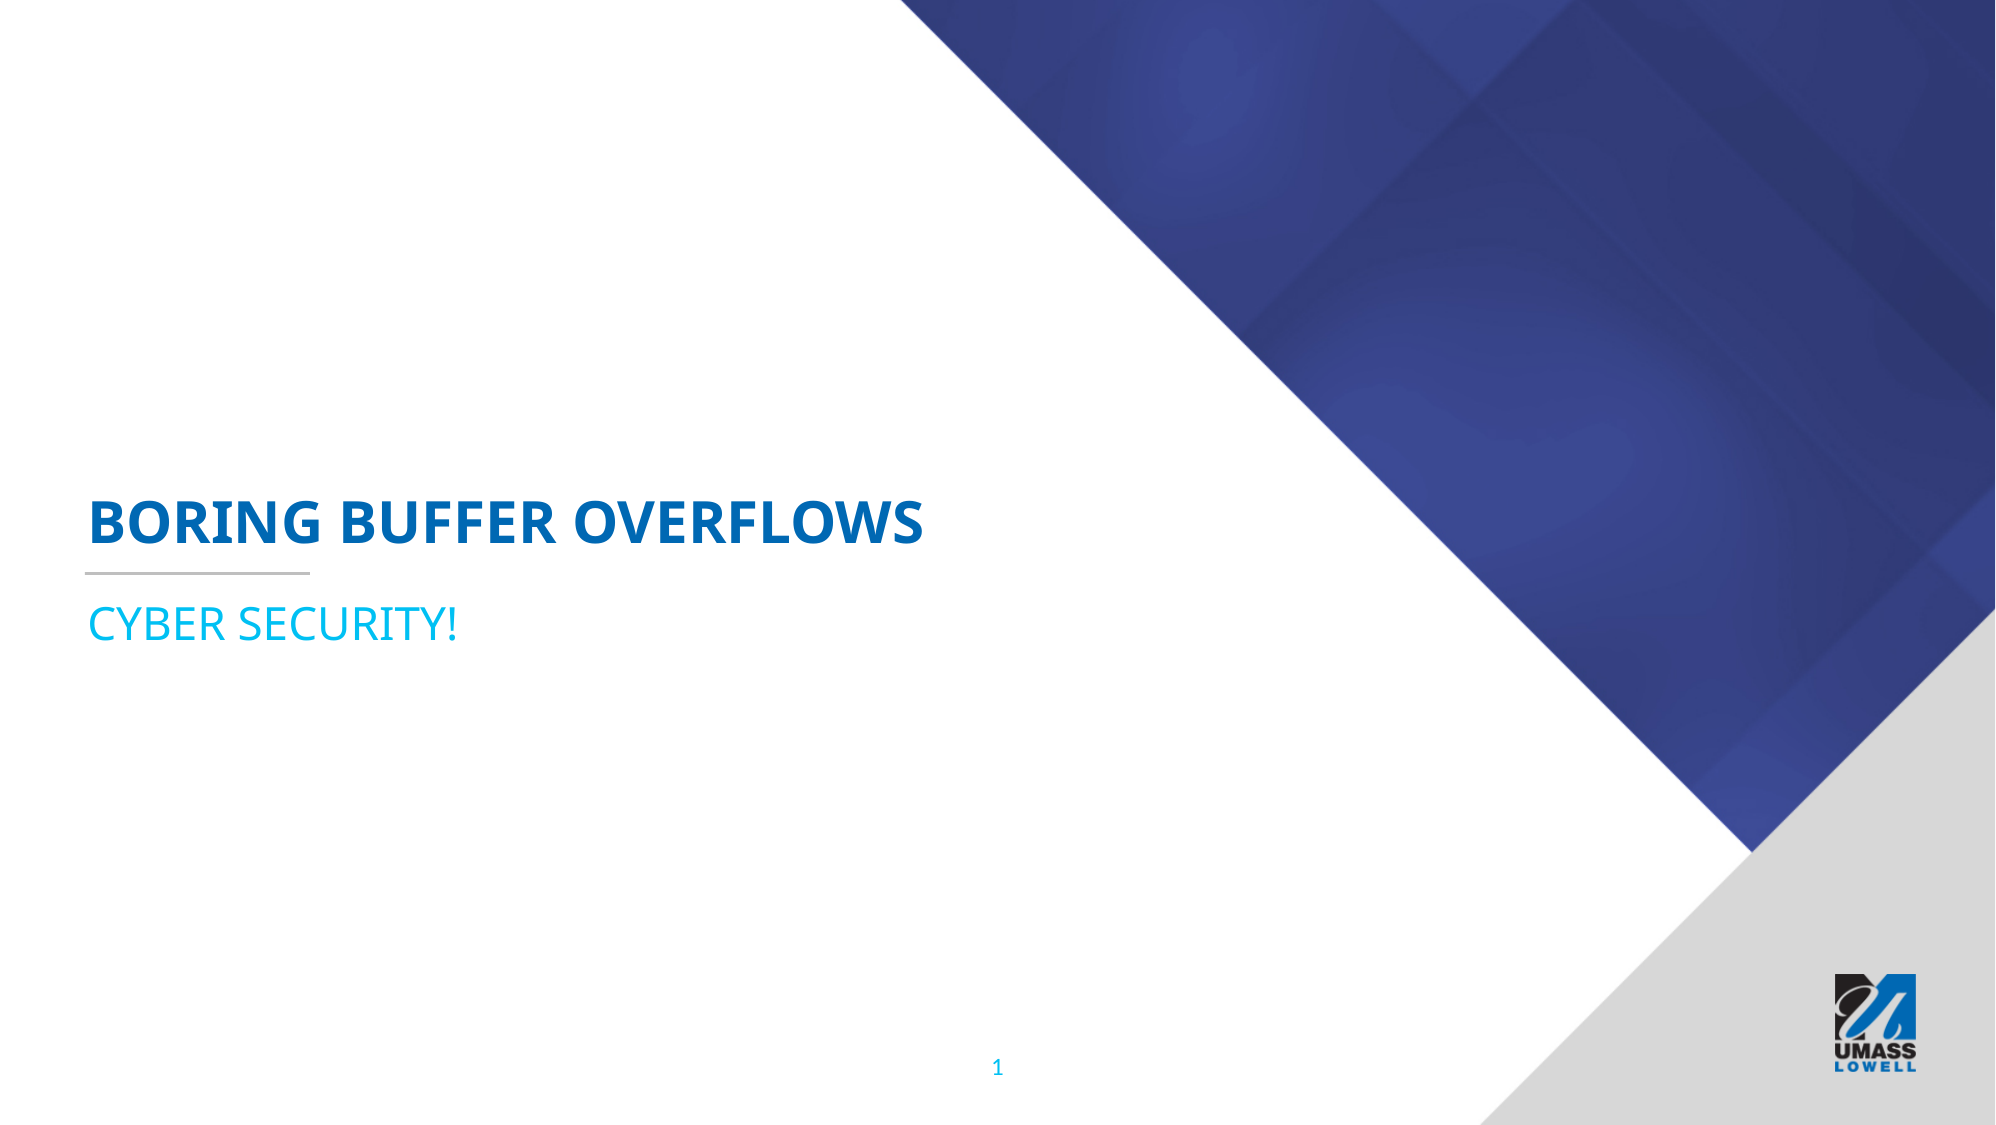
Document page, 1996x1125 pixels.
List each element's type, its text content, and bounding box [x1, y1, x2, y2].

title Boring Buffer Overflows [72, 324, 1248, 563]
picture [0, 0, 1996, 1125]
slide_number 1 [964, 1042, 1031, 1103]
subtitle Cyber Security! [72, 587, 1248, 825]
